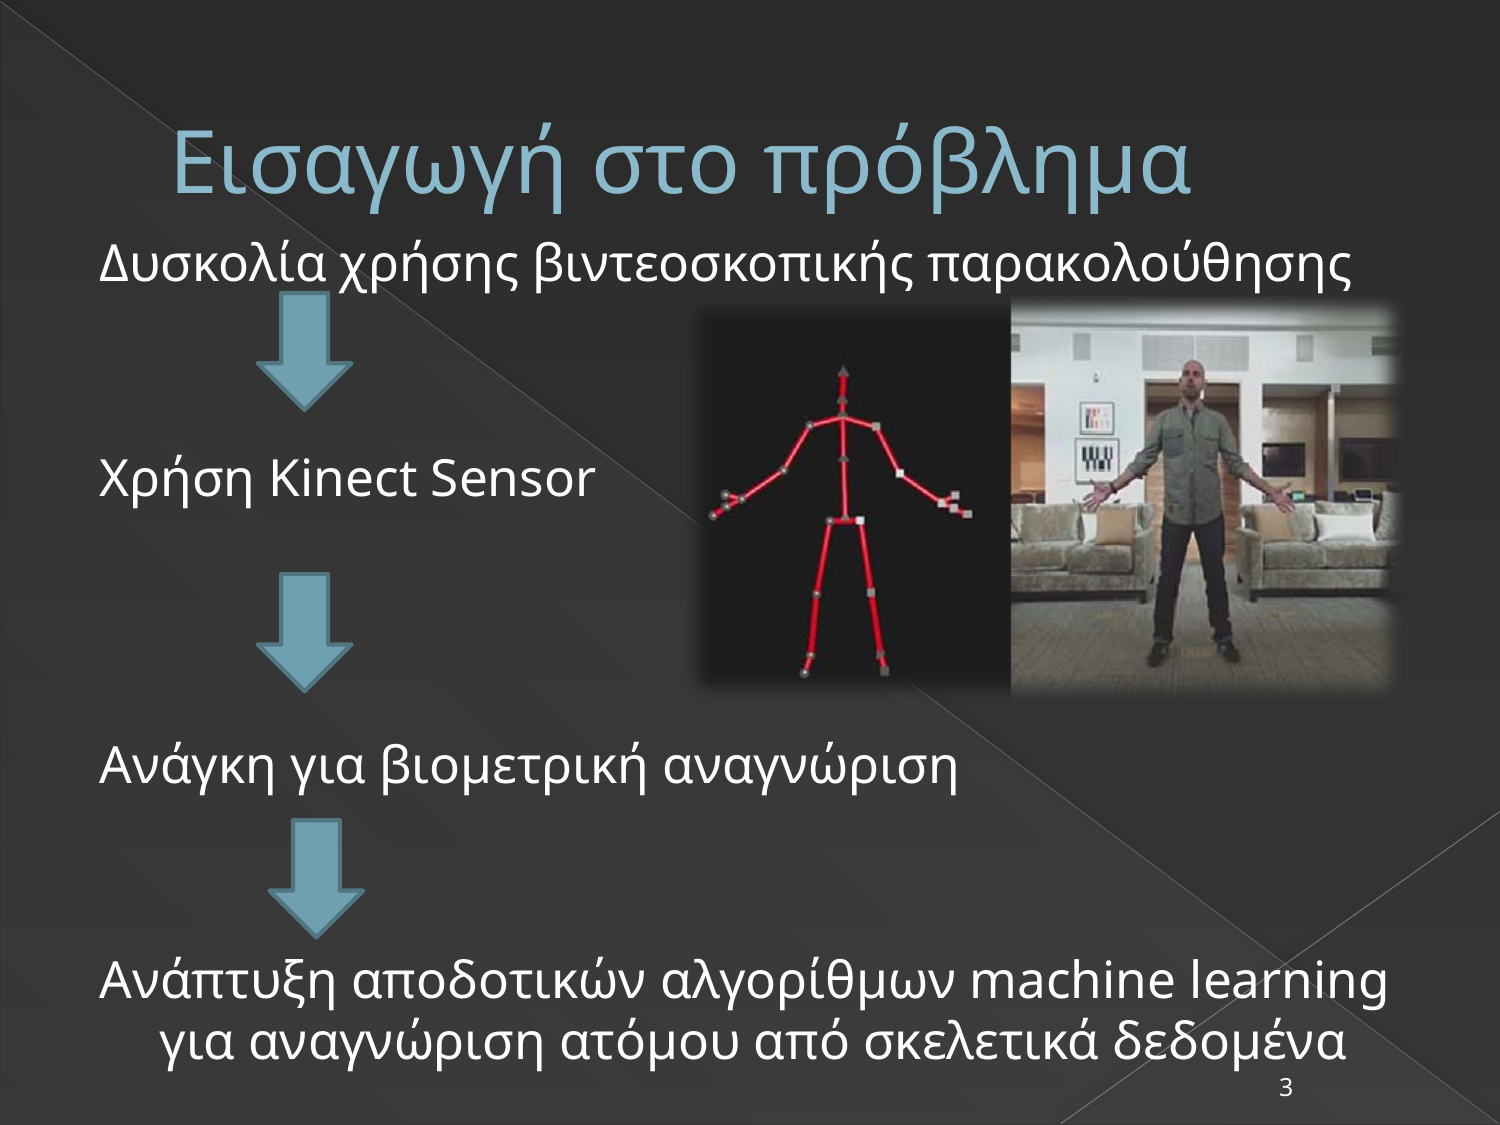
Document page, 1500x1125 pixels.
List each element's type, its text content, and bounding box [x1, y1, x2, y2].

text_box [255, 572, 354, 694]
list Δυσκολία χρήσης βιντεοσκοπικής παρακολούθησης Χρήση Kinect Sensor Ανάγκη για βιομετρική αναγνώριση Ανάπτυξη αποδοτικών αλγορίθμων machine learning για αναγνώριση ατόμου από σκελετικά δεδομένα [75, 222, 1442, 1090]
picture [679, 292, 1407, 705]
text_box [255, 290, 354, 413]
text_box [267, 818, 366, 940]
title Εισαγωγή στο πρόβλημα [75, 43, 1425, 222]
slide_number 3 [1245, 1063, 1328, 1113]
